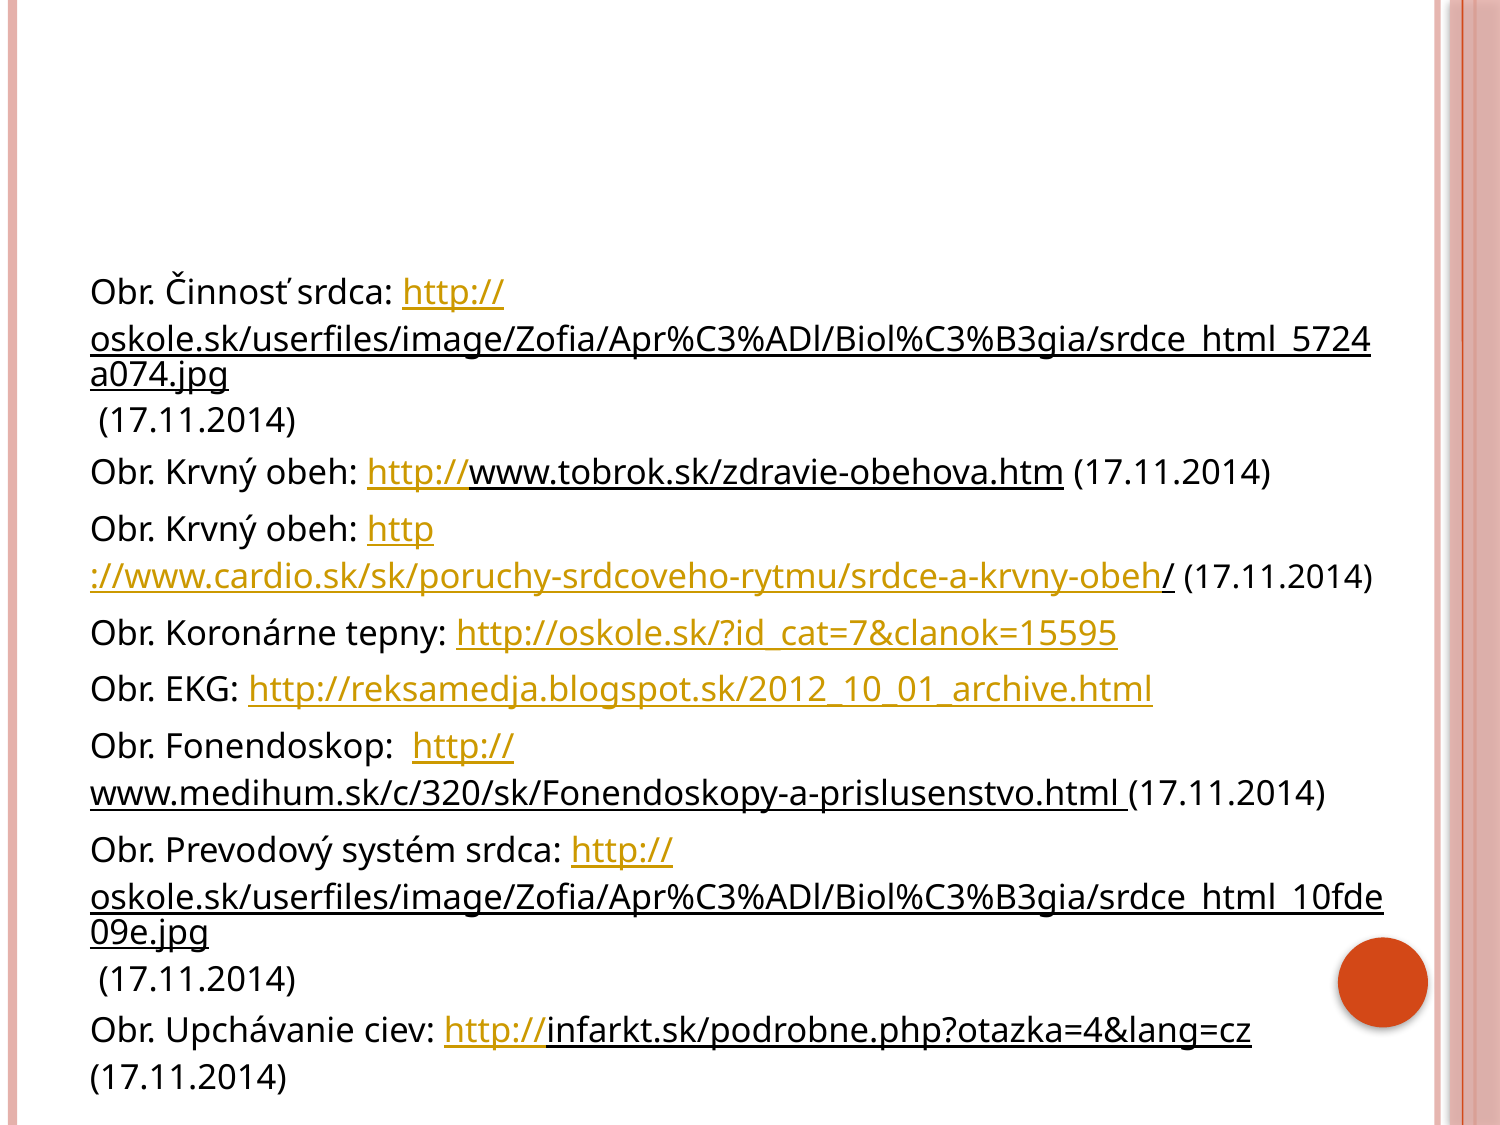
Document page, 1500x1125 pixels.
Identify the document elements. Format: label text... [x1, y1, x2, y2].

list Obr. Činnosť srdca: http://oskole.sk/userfiles/image/Zofia/Apr%C3%ADl/Biol%C3%B3gia/srdce_html_5724a074.jpg (17.11.2014) Obr. Krvný obeh: http://www.tobrok.sk/zdravie-obehova.htm (17.11.2014) Obr. Krvný obeh: http://www.cardio.sk/sk/poruchy-srdcoveho-rytmu/srdce-a-krvny-obeh/ (17.11.2014) Obr. Koronárne tepny: http://oskole.sk/?id_cat=7&clanok=15595 Obr. EKG: http://reksamedja.blogspot.sk/2012_10_01_archive.html Obr. Fonendoskop: http://www.medihum.sk/c/320/sk/Fonendoskopy-a-prislusenstvo.html (17.11.2014) Obr. Prevodový systém srdca: http://oskole.sk/userfiles/image/Zofia/Apr%C3%ADl/Biol%C3%B3gia/srdce_html_10fde09e.jpg (17.11.2014) Obr. Upchávanie ciev: http://infarkt.sk/podrobne.php?otazka=4&lang=cz (17.11.2014) [75, 262, 1400, 1062]
